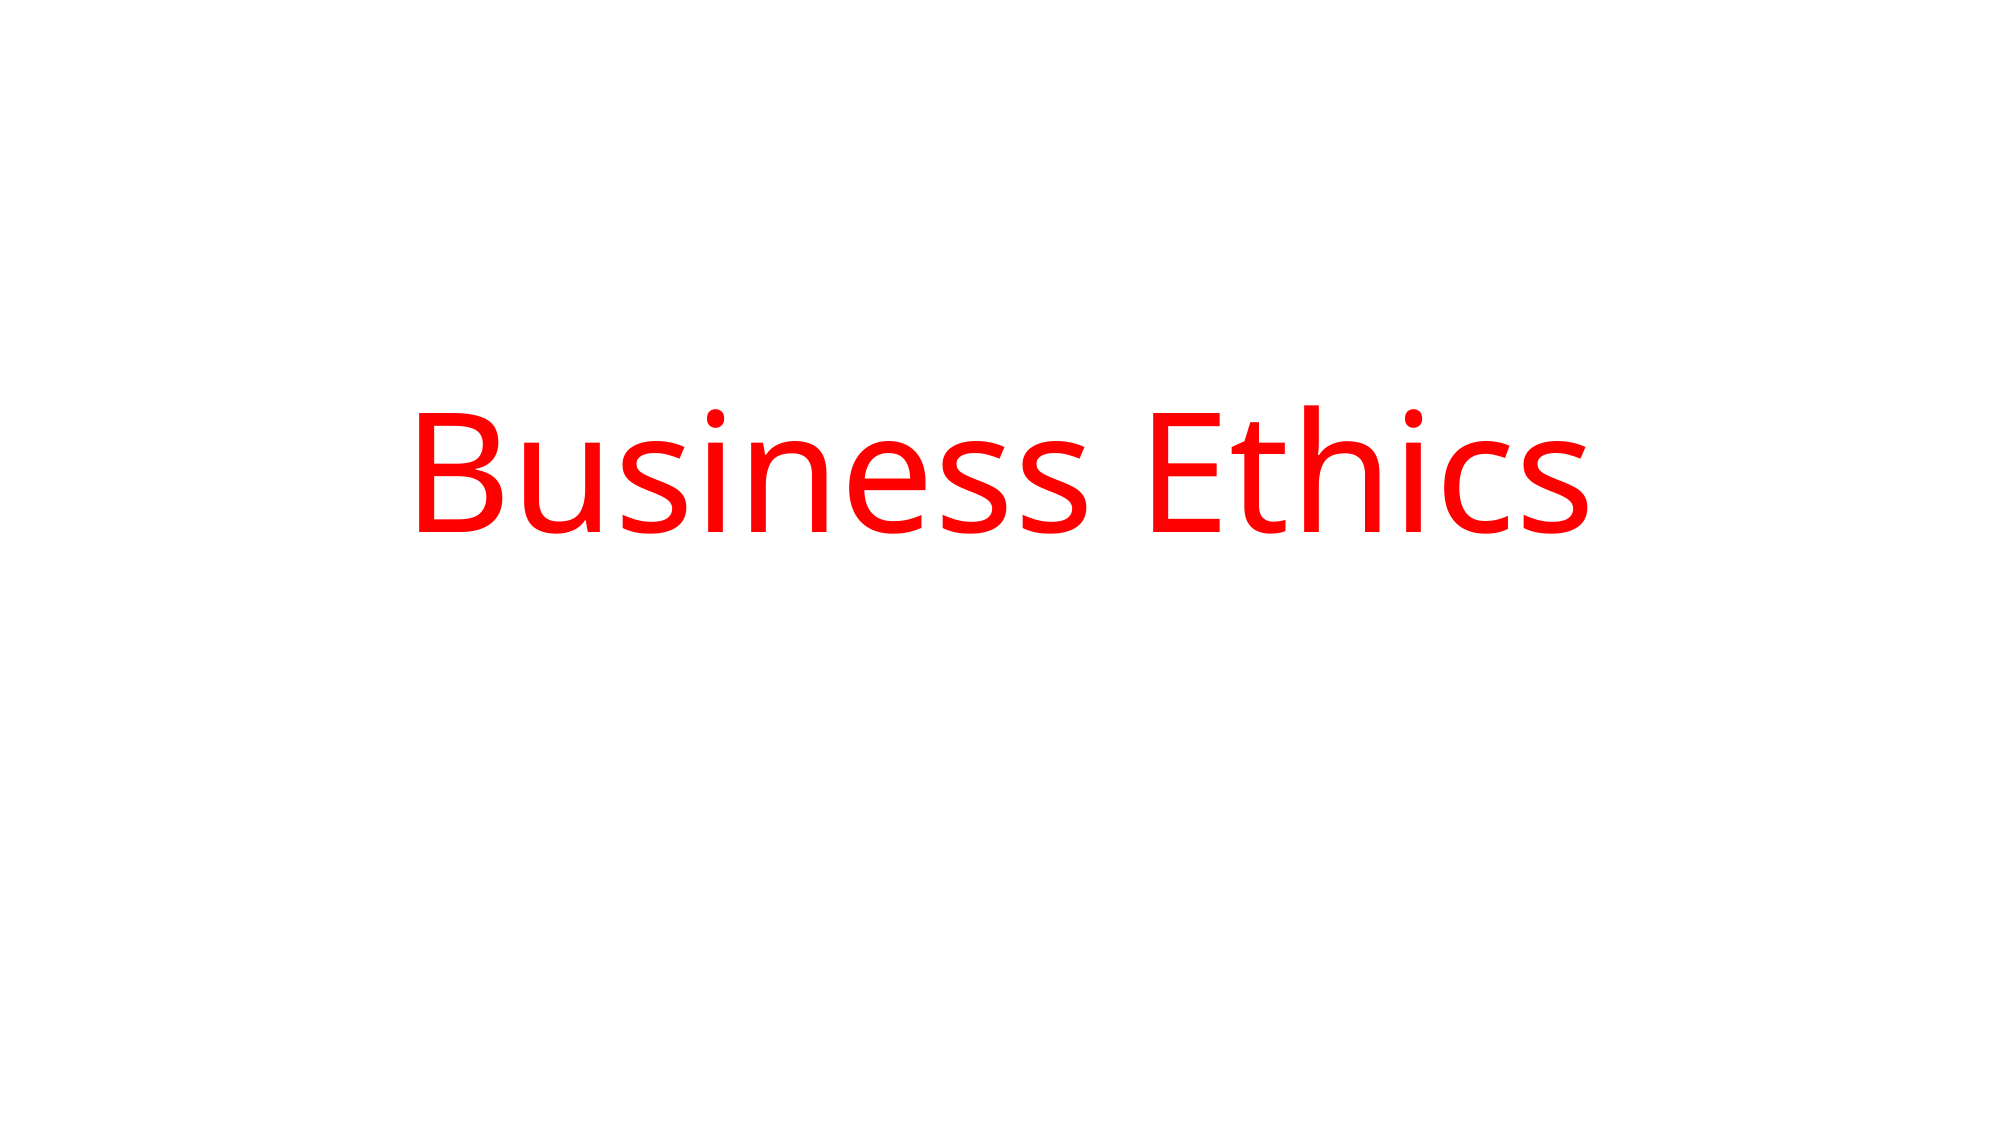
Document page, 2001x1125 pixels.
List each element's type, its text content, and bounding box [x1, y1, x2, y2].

title Business Ethics [249, 184, 1750, 576]
